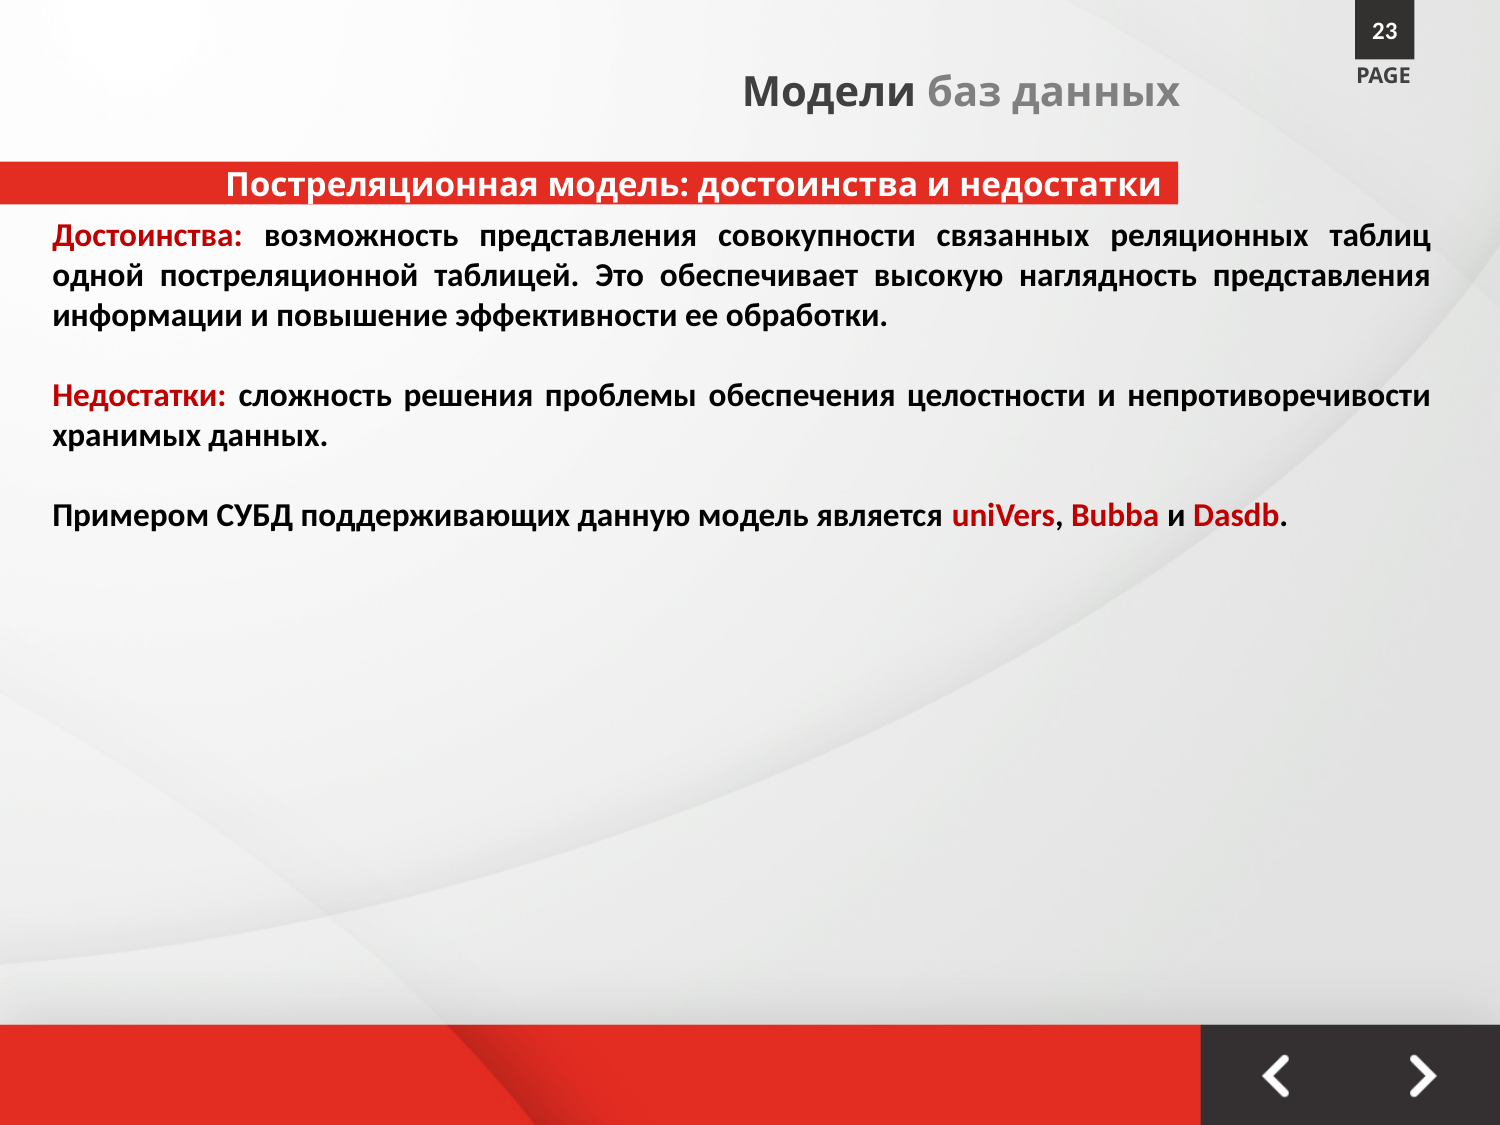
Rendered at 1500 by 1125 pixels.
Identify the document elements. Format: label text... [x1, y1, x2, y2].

subtitle Постреляционная модель: достоинства и недостатки [0, 161, 1179, 205]
text_box 23 [1353, 0, 1417, 61]
text_box Достоинства: возможность представления совокупности связанных реляционных таблиц одной постреляционной таблицей. Это обеспечивает высокую наглядность представления информации и повышение эффективности ее обработки. Недостатки: сложность решения проблемы обеспечения целостности и непротиворечивости хранимых данных. Примером СУБД поддерживающих данную модель является uniVers, Bubba и Dasdb. [37, 206, 1448, 541]
picture [0, 0, 1500, 1125]
text_box Модели баз данных [22, 57, 1196, 123]
text_box PAGE [1341, 54, 1426, 96]
